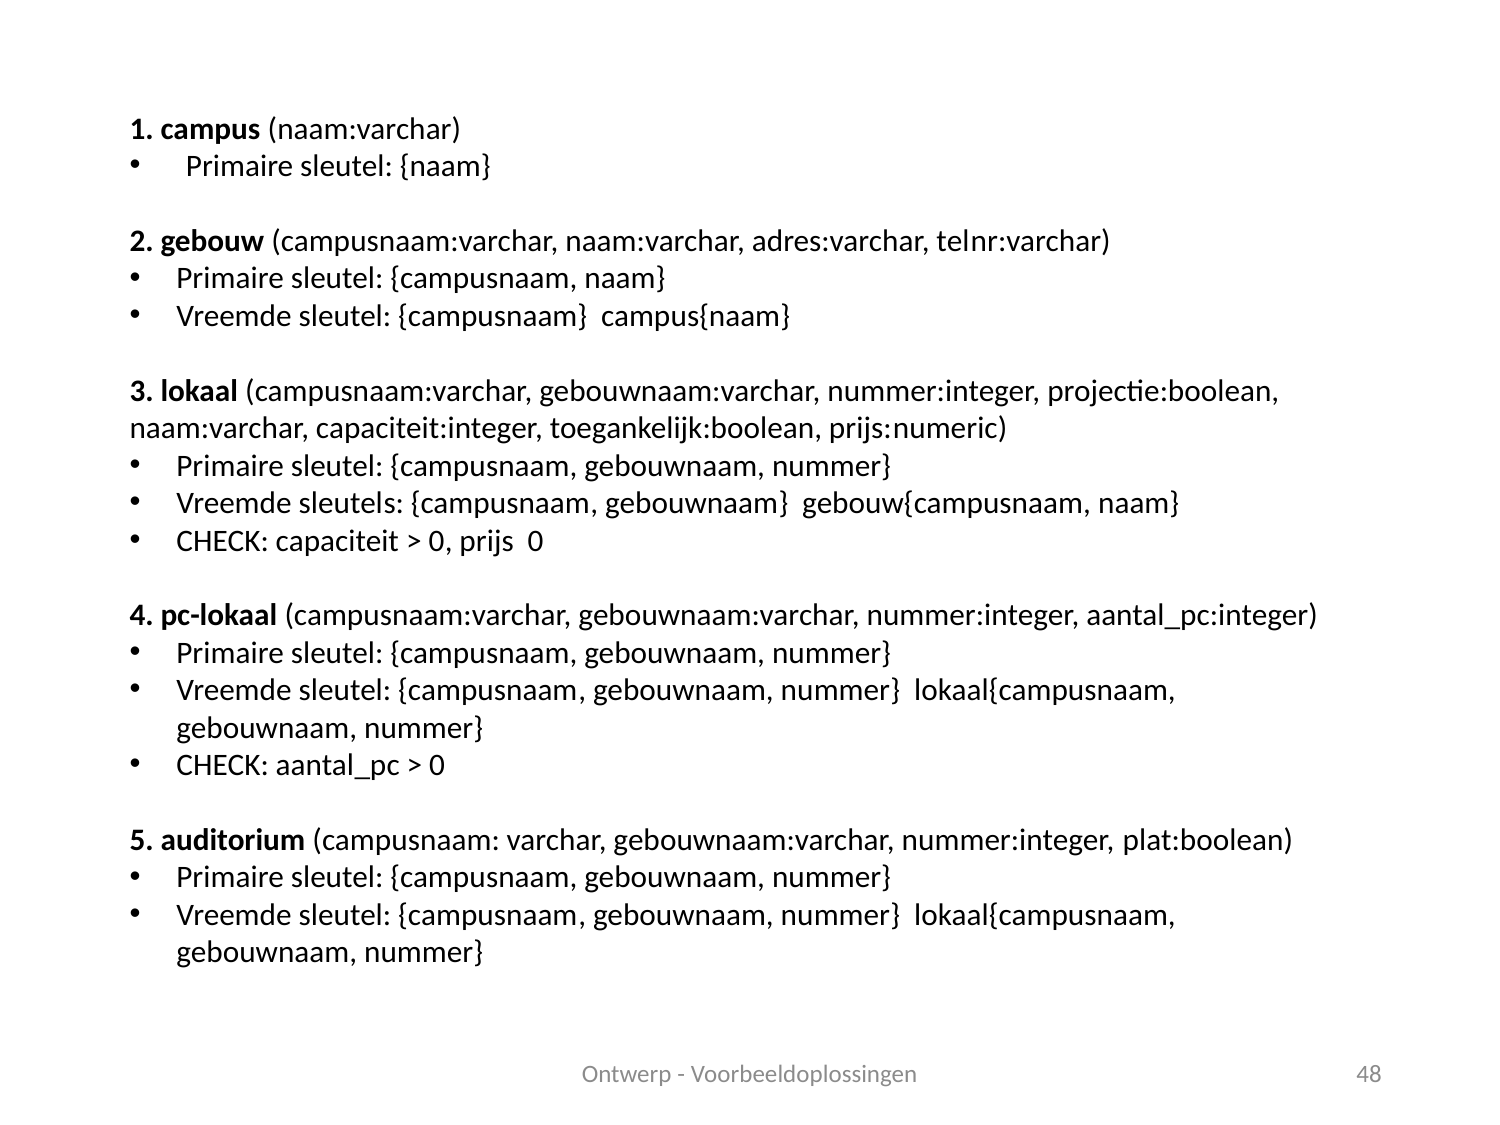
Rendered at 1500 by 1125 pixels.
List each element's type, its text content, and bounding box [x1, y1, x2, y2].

slide_number 48 [1059, 1042, 1397, 1103]
footer Ontwerp - Voorbeeldoplossingen [496, 1042, 1004, 1103]
